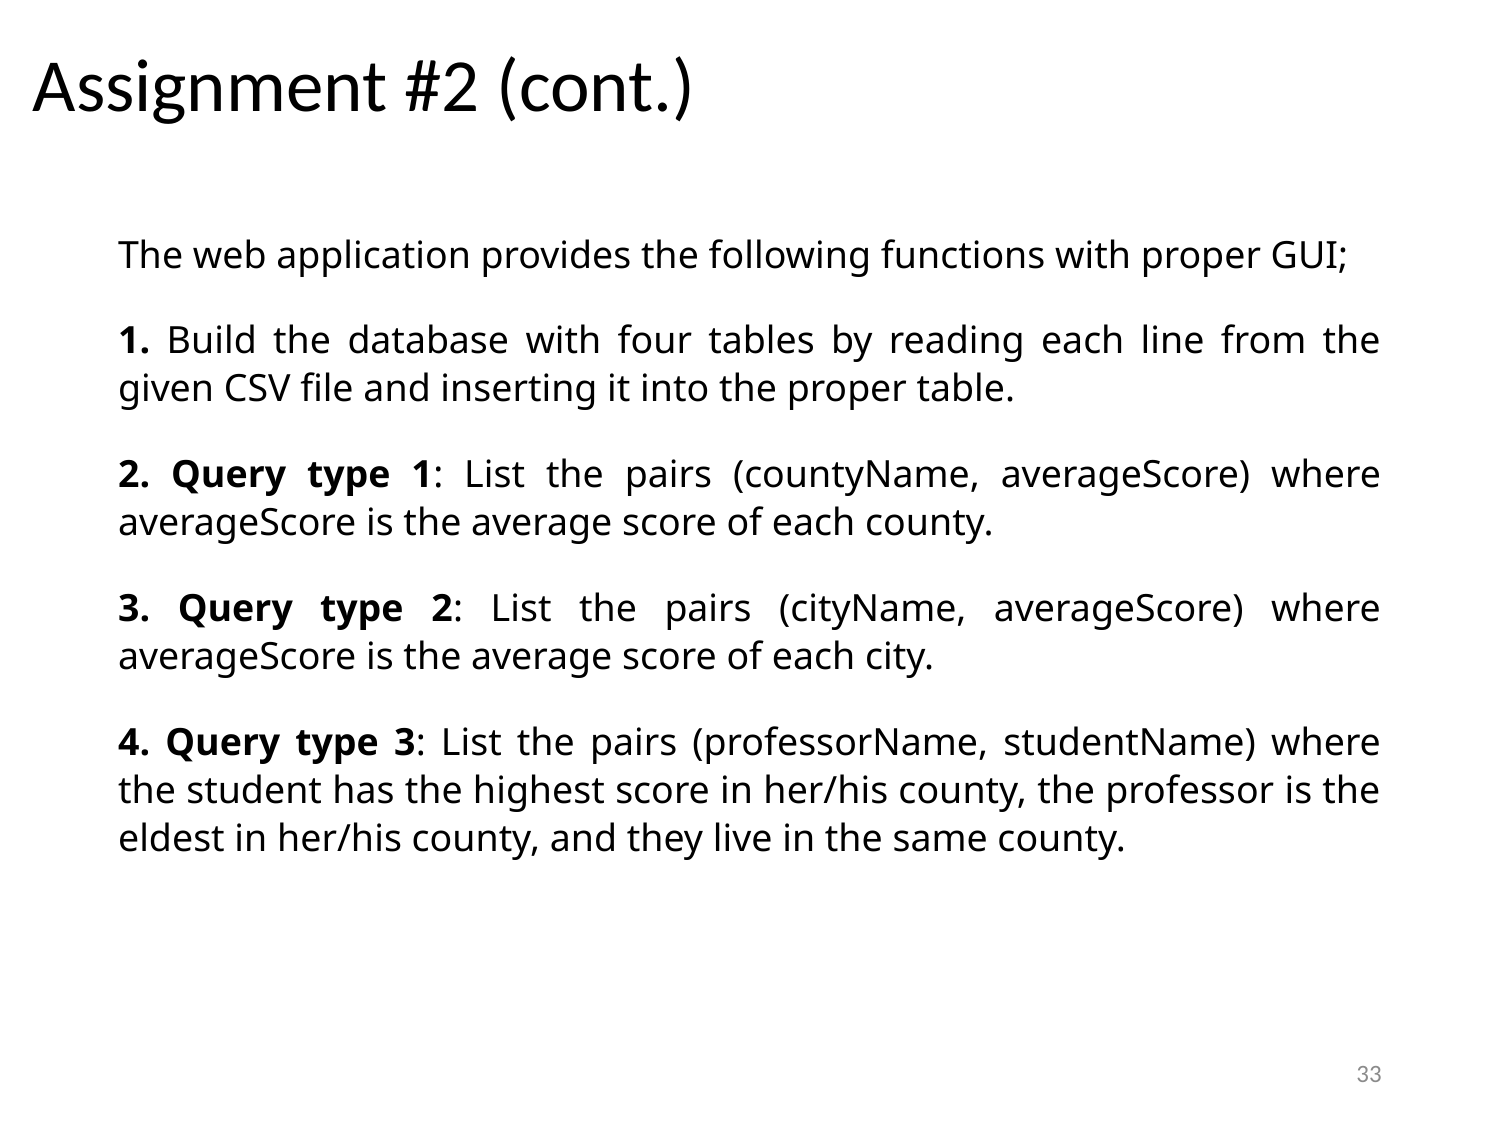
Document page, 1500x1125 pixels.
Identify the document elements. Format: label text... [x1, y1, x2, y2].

slide_number 33 [1059, 1042, 1397, 1103]
list The web application provides the following functions with proper GUI; 1. Build the database with four tables by reading each line from the given CSV file and inserting it into the proper table. 2. Query type 1: List the pairs (countyName, averageScore) where averageScore is the average score of each county. 3. Query type 2: List the pairs (cityName, averageScore) where averageScore is the average score of each city. 4. Query type 3: List the pairs (professorName, studentName) where the student has the highest score in her/his county, the professor is the eldest in her/his county, and they live in the same county. [103, 219, 1397, 1014]
title Assignment #2 (cont.) [17, 12, 1483, 161]
